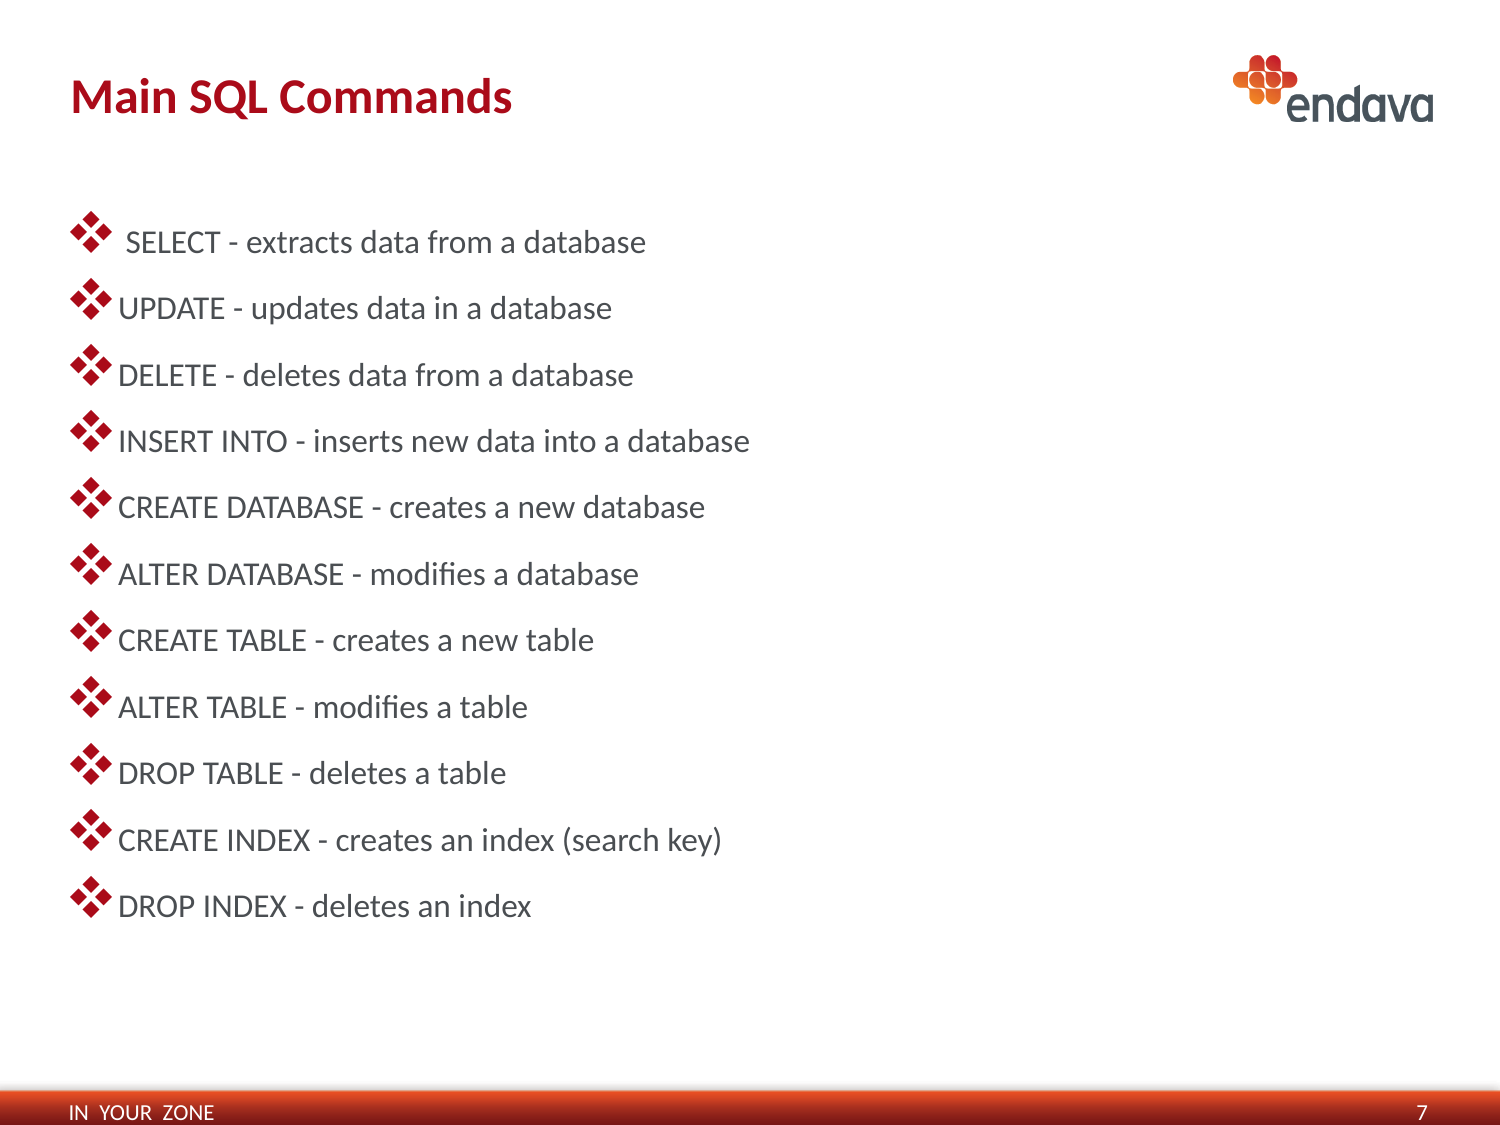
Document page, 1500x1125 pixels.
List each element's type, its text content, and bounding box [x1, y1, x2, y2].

picture [0, 1073, 1500, 1125]
list SELECT - extracts data from a database UPDATE - updates data in a database DELETE - deletes data from a database INSERT INTO - inserts new data into a database CREATE DATABASE - creates a new database ALTER DATABASE - modifies a database CREATE TABLE - creates a new table ALTER TABLE - modifies a table DROP TABLE - deletes a table CREATE INDEX - creates an index (search key) DROP INDEX - deletes an index [64, 199, 1419, 1013]
title Main SQL Commands [70, 63, 1033, 185]
picture [1233, 55, 1433, 122]
slide_number 7 [1377, 1080, 1429, 1125]
